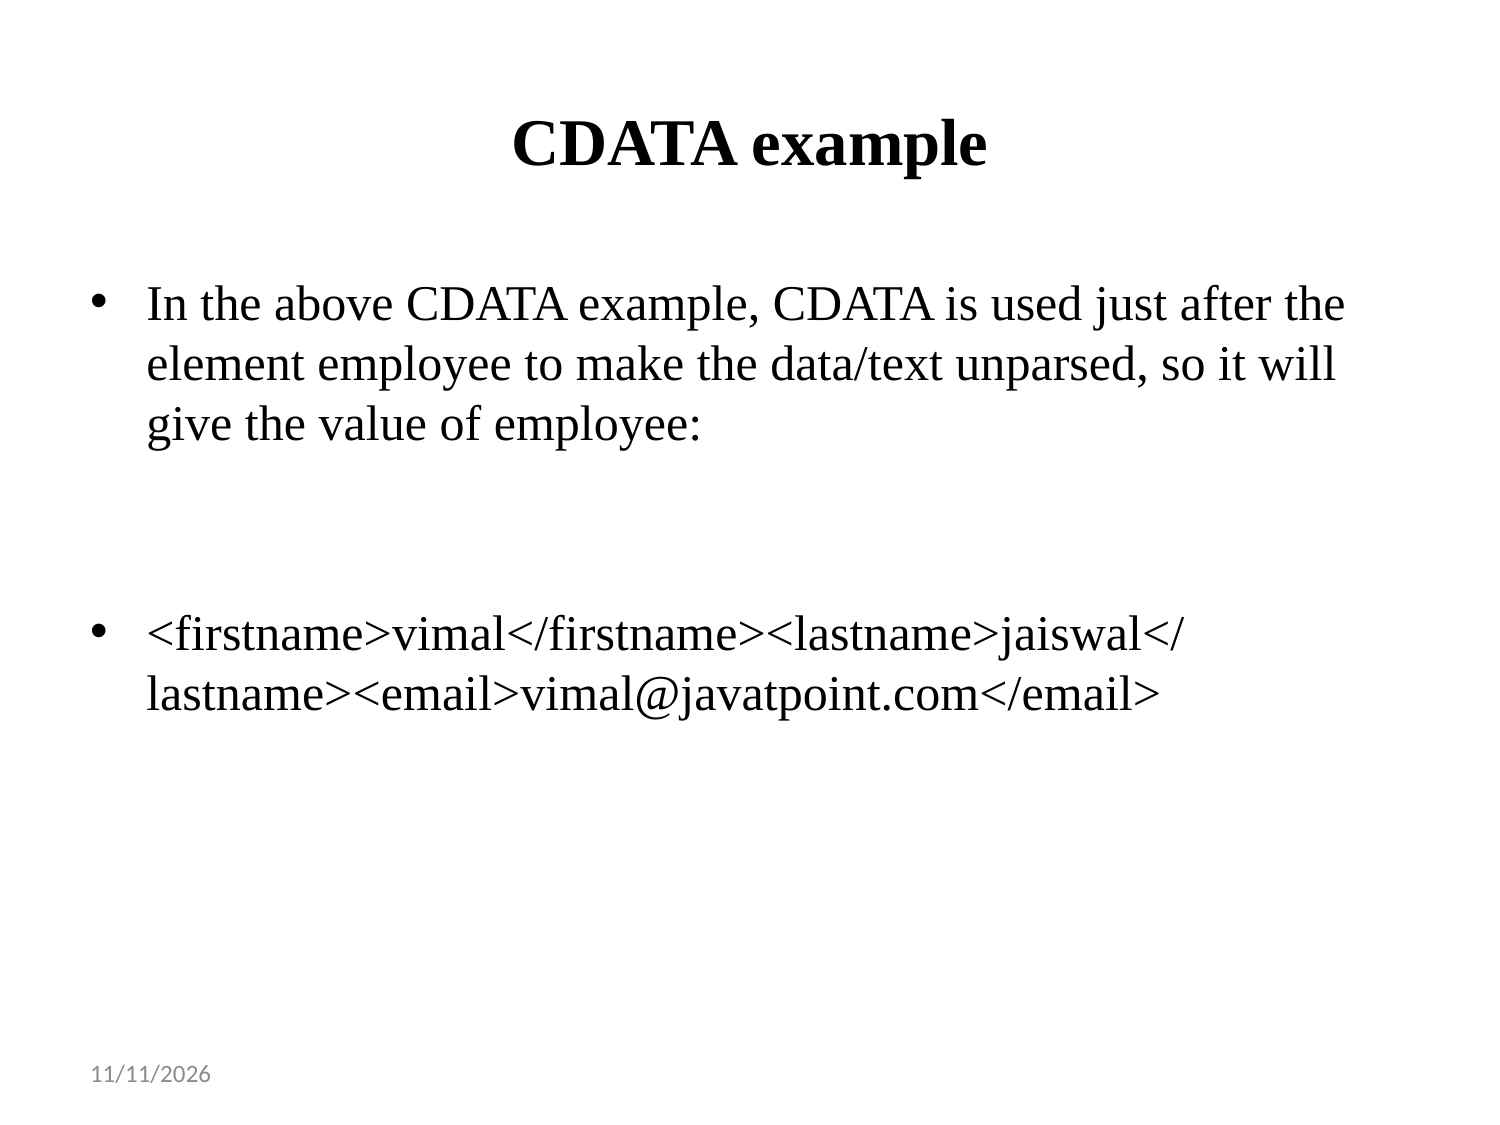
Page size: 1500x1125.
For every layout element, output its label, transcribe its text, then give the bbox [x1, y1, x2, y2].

title CDATA example [75, 45, 1425, 233]
list In the above CDATA example, CDATA is used just after the element employee to make the data/text unparsed, so it will give the value of employee: <firstname>vimal</firstname><lastname>jaiswal</lastname><email>vimal@javatpoint.com</email> [75, 262, 1425, 1005]
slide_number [75, 1042, 425, 1103]
